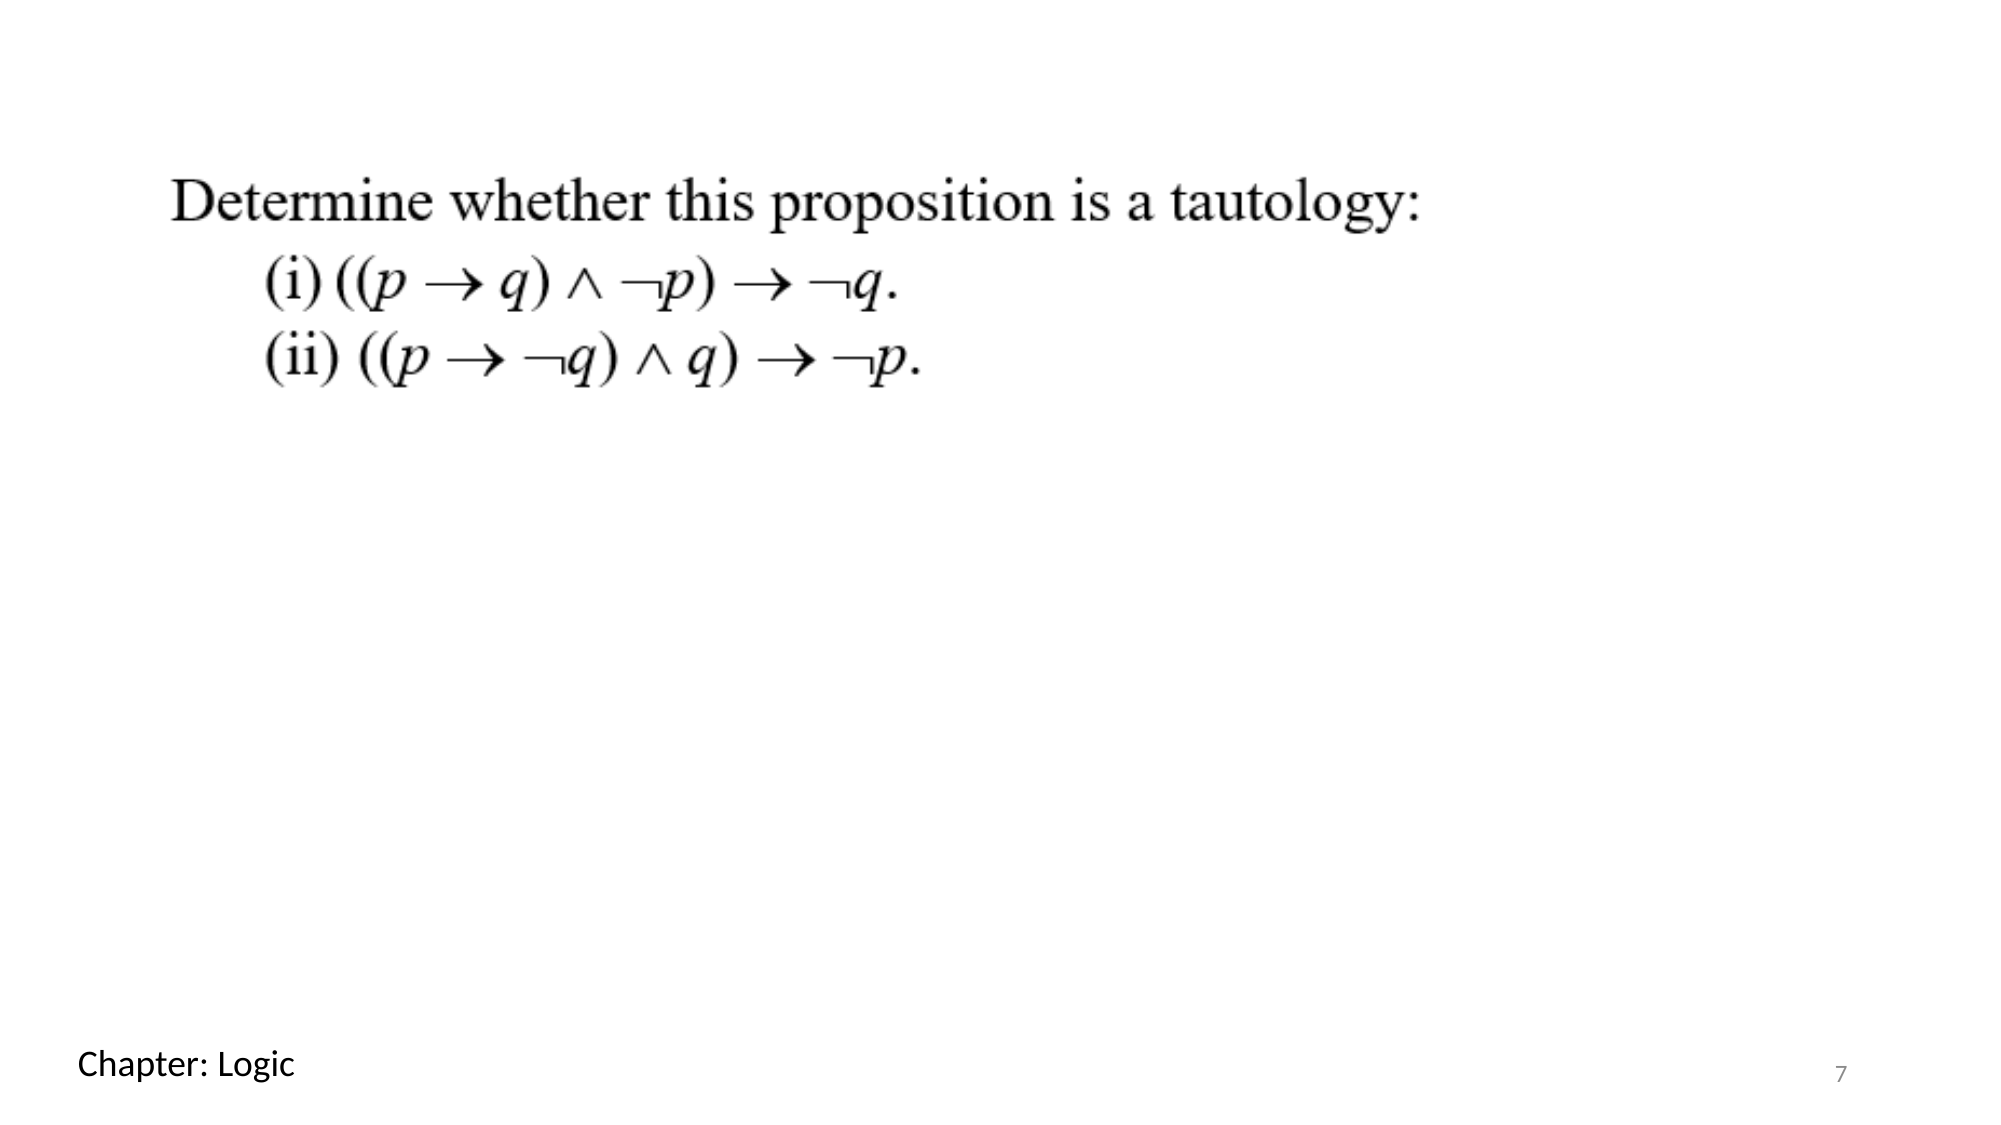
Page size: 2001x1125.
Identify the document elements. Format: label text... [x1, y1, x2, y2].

text_box Chapter: Logic [63, 1031, 319, 1092]
picture [137, 154, 1527, 431]
slide_number 7 [1412, 1042, 1863, 1103]
